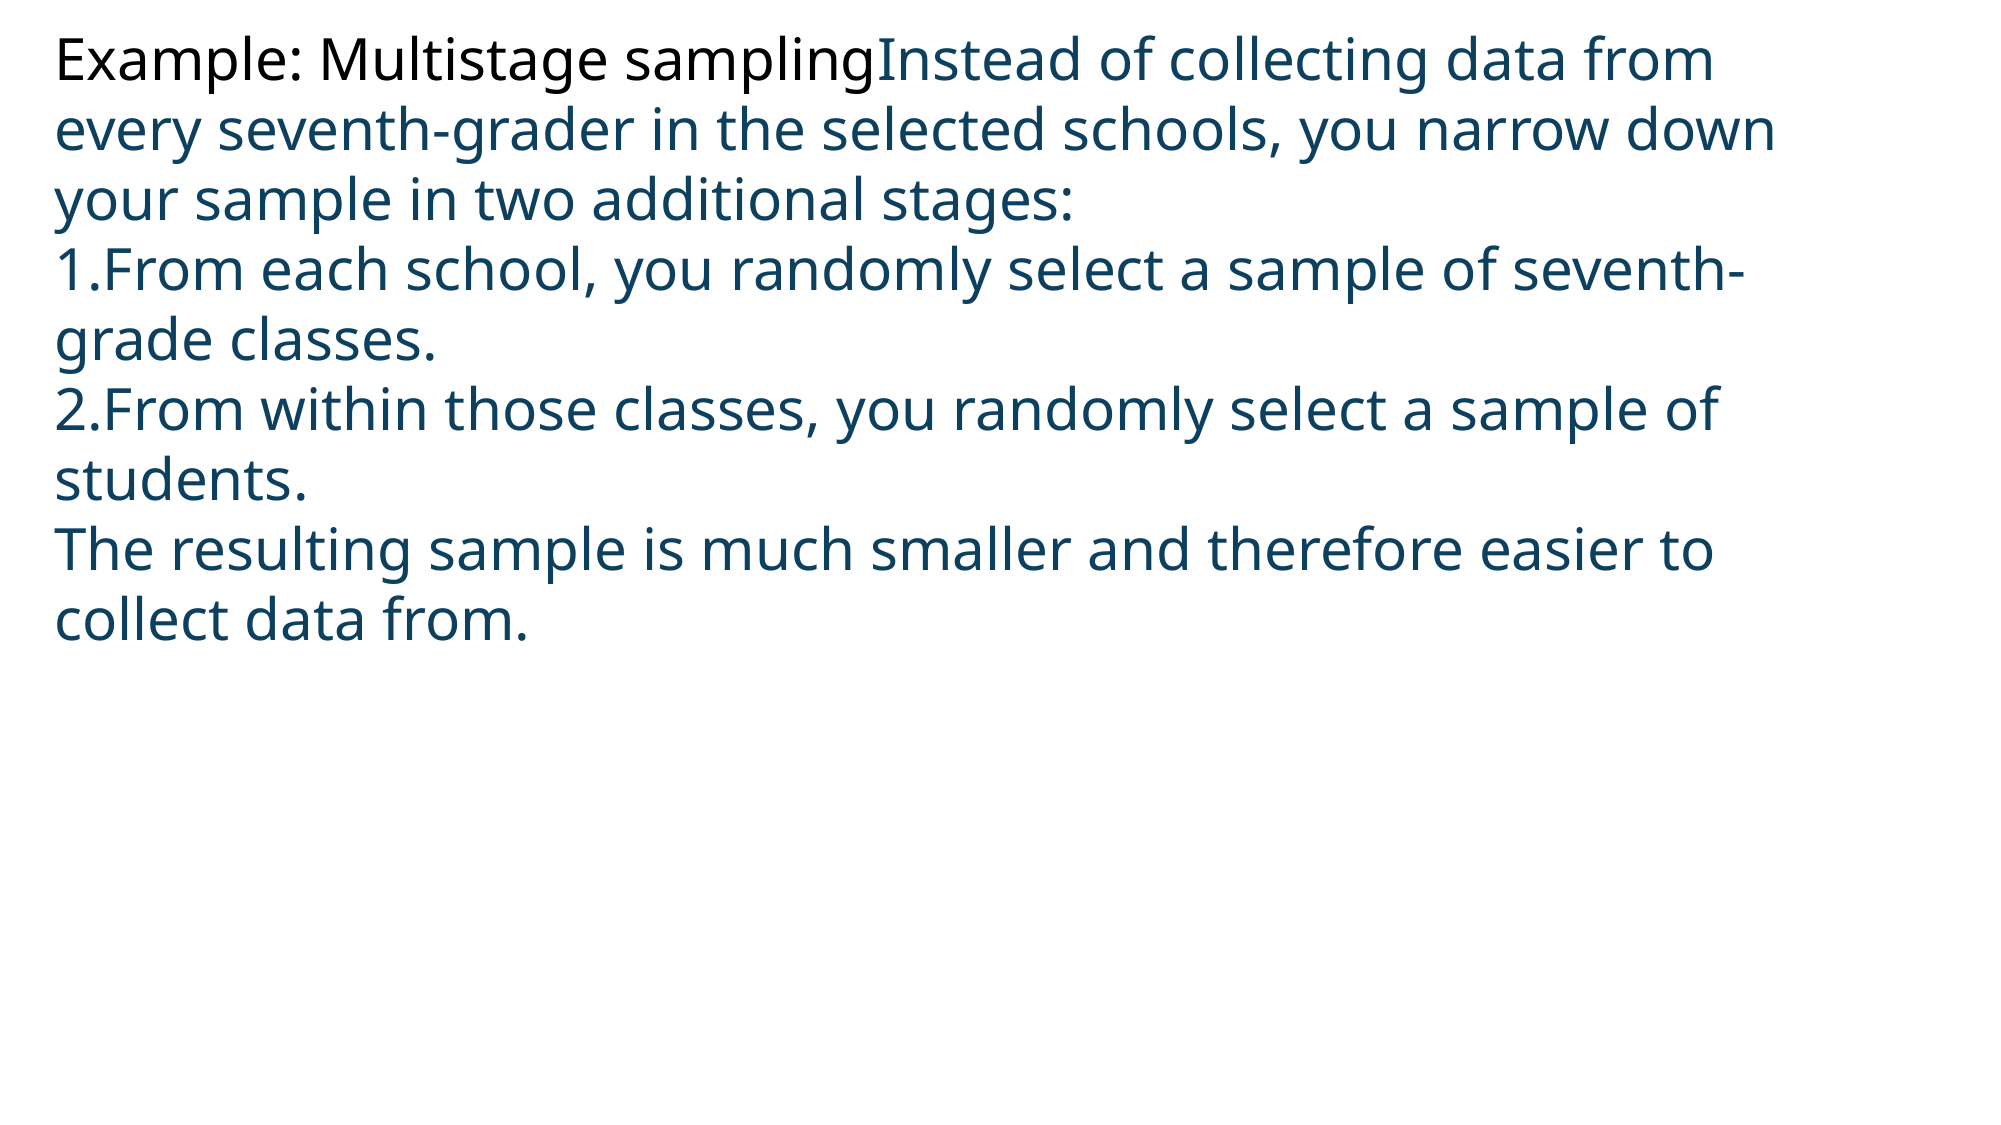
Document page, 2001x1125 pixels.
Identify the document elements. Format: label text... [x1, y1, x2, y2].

text_box Example: Multistage samplingInstead of collecting data from every seventh-grader in the selected schools, you narrow down your sample in two additional stages: From each school, you randomly select a sample of seventh-grade classes. From within those classes, you randomly select a sample of students. The resulting sample is much smaller and therefore easier to collect data from. [39, 14, 1798, 660]
